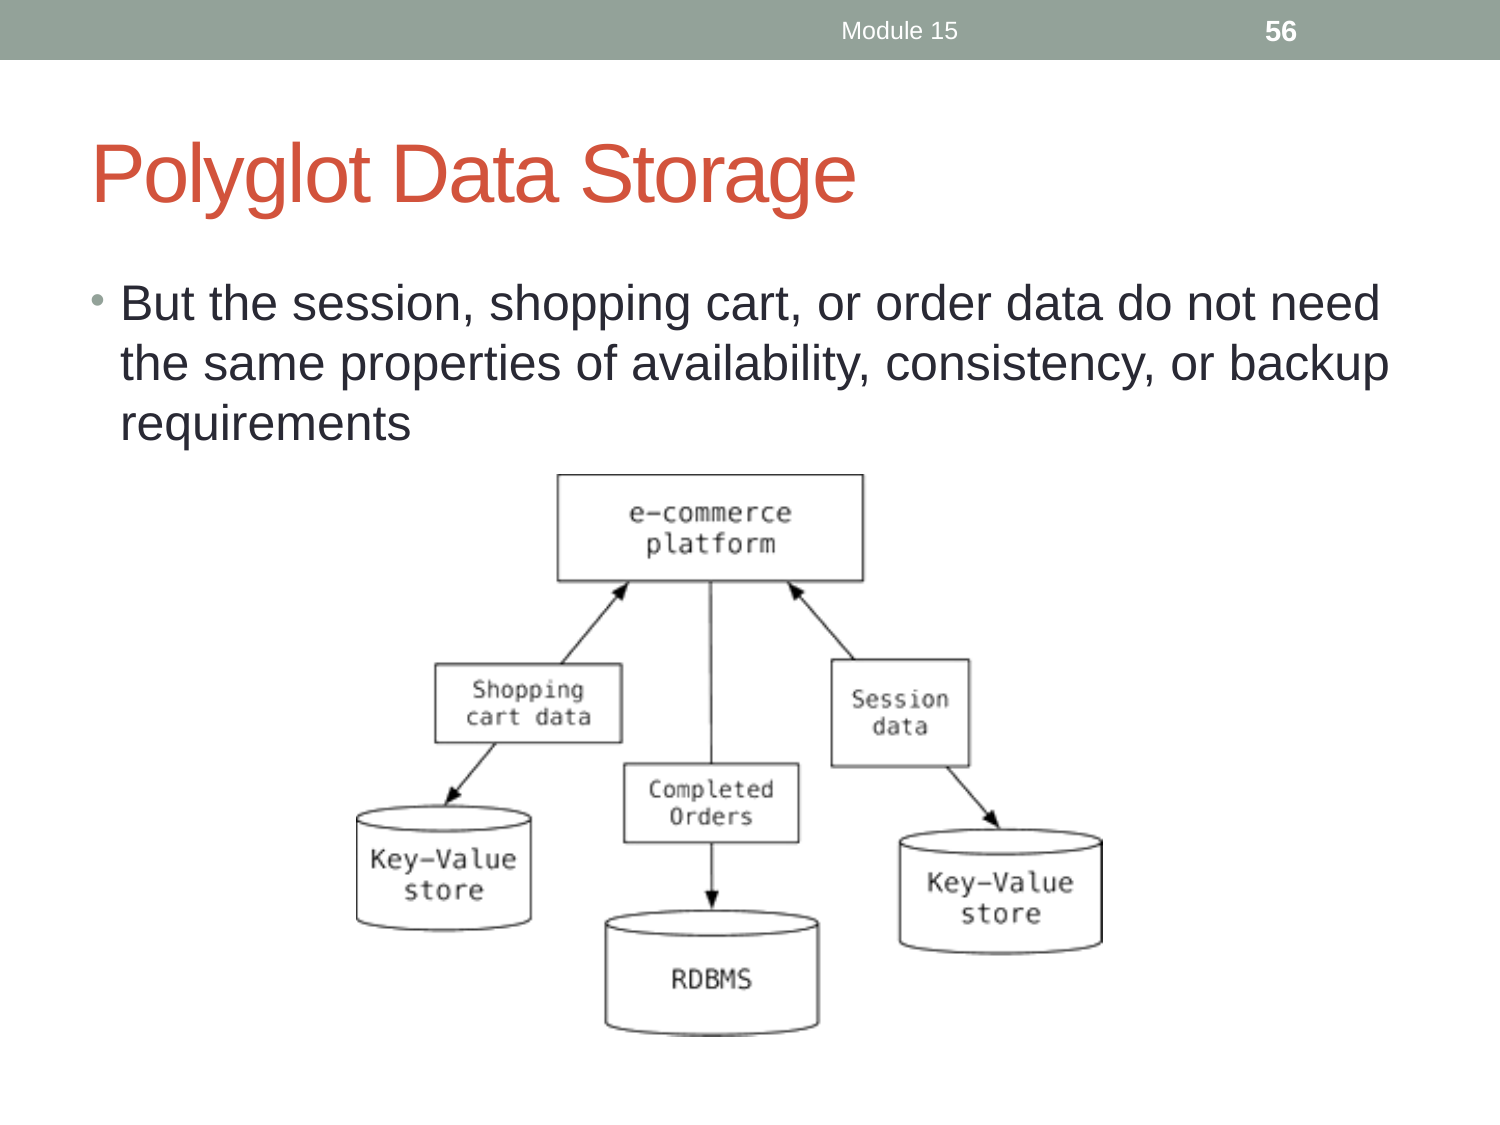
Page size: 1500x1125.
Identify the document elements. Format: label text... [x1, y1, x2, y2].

picture [356, 474, 1104, 1037]
list But the session, shopping cart, or order data do not need the same properties of availability, consistency, or backup requirements [75, 262, 1425, 1063]
slide_number 56 [1250, 3, 1425, 57]
footer Module 15 [562, 3, 1238, 57]
title Polyglot Data Storage [75, 87, 1425, 250]
